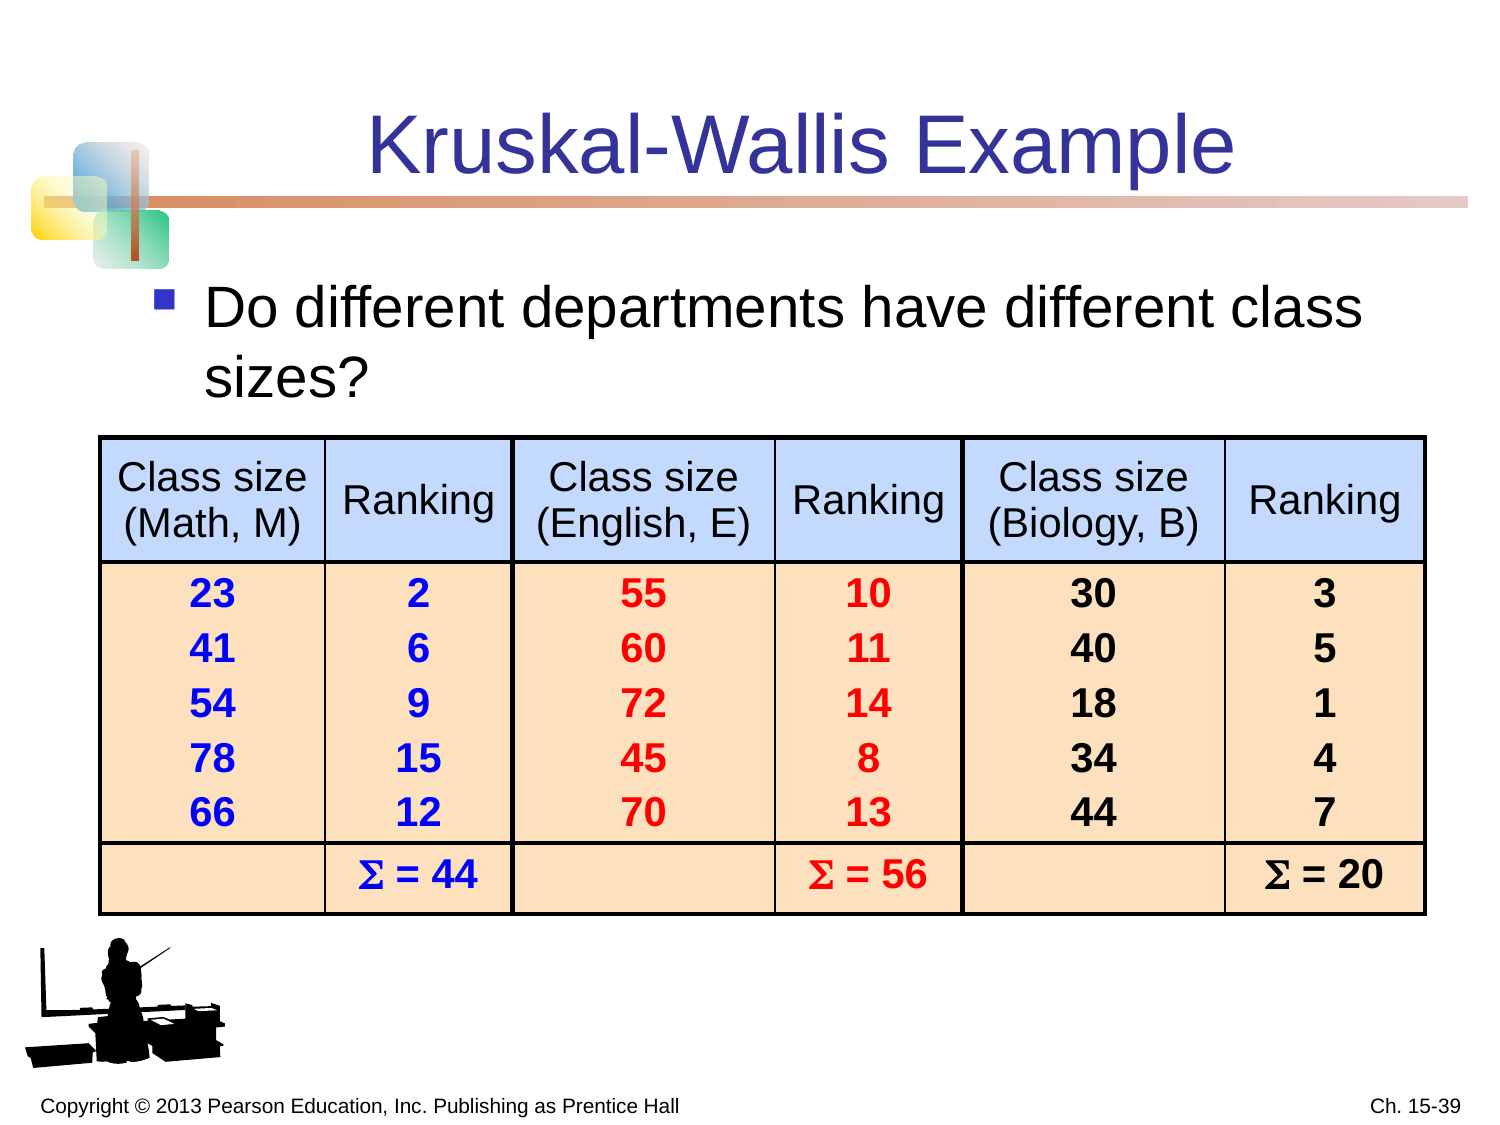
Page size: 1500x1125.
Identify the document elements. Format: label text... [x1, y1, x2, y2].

slide_number Ch. 15-39 [1124, 1071, 1476, 1125]
table_cell 3 5 1 4 7 [1226, 564, 1423, 841]
table_cell [965, 845, 1224, 912]
picture [24, 937, 226, 1069]
table_cell  = 20 [1226, 845, 1423, 912]
table_header Class size (English, E) [515, 440, 774, 560]
table_cell [515, 845, 774, 912]
table_cell 10 11 14 8 13 [776, 564, 960, 841]
table_header Class size (Biology, B) [965, 440, 1224, 560]
table_header Ranking [1226, 440, 1423, 560]
table_cell  = 56 [776, 845, 960, 912]
table_cell  = 44 [326, 845, 510, 912]
table_cell [102, 845, 324, 912]
table_header Ranking [776, 440, 960, 560]
table_header Class size (Math, M) [102, 440, 324, 560]
footer Copyright © 2013 Pearson Education, Inc. Publishing as Prentice Hall [0, 1071, 721, 1125]
table_cell 2 6 9 15 12 [326, 564, 510, 841]
title Kruskal-Wallis Example [162, 58, 1442, 197]
table_cell 30 40 18 34 44 [965, 564, 1224, 841]
table_header Ranking [326, 440, 510, 560]
list Do different departments have different class sizes? [137, 262, 1451, 442]
table_cell 23 41 54 78 66 [102, 564, 324, 841]
table_cell 55 60 72 45 70 [515, 564, 774, 841]
